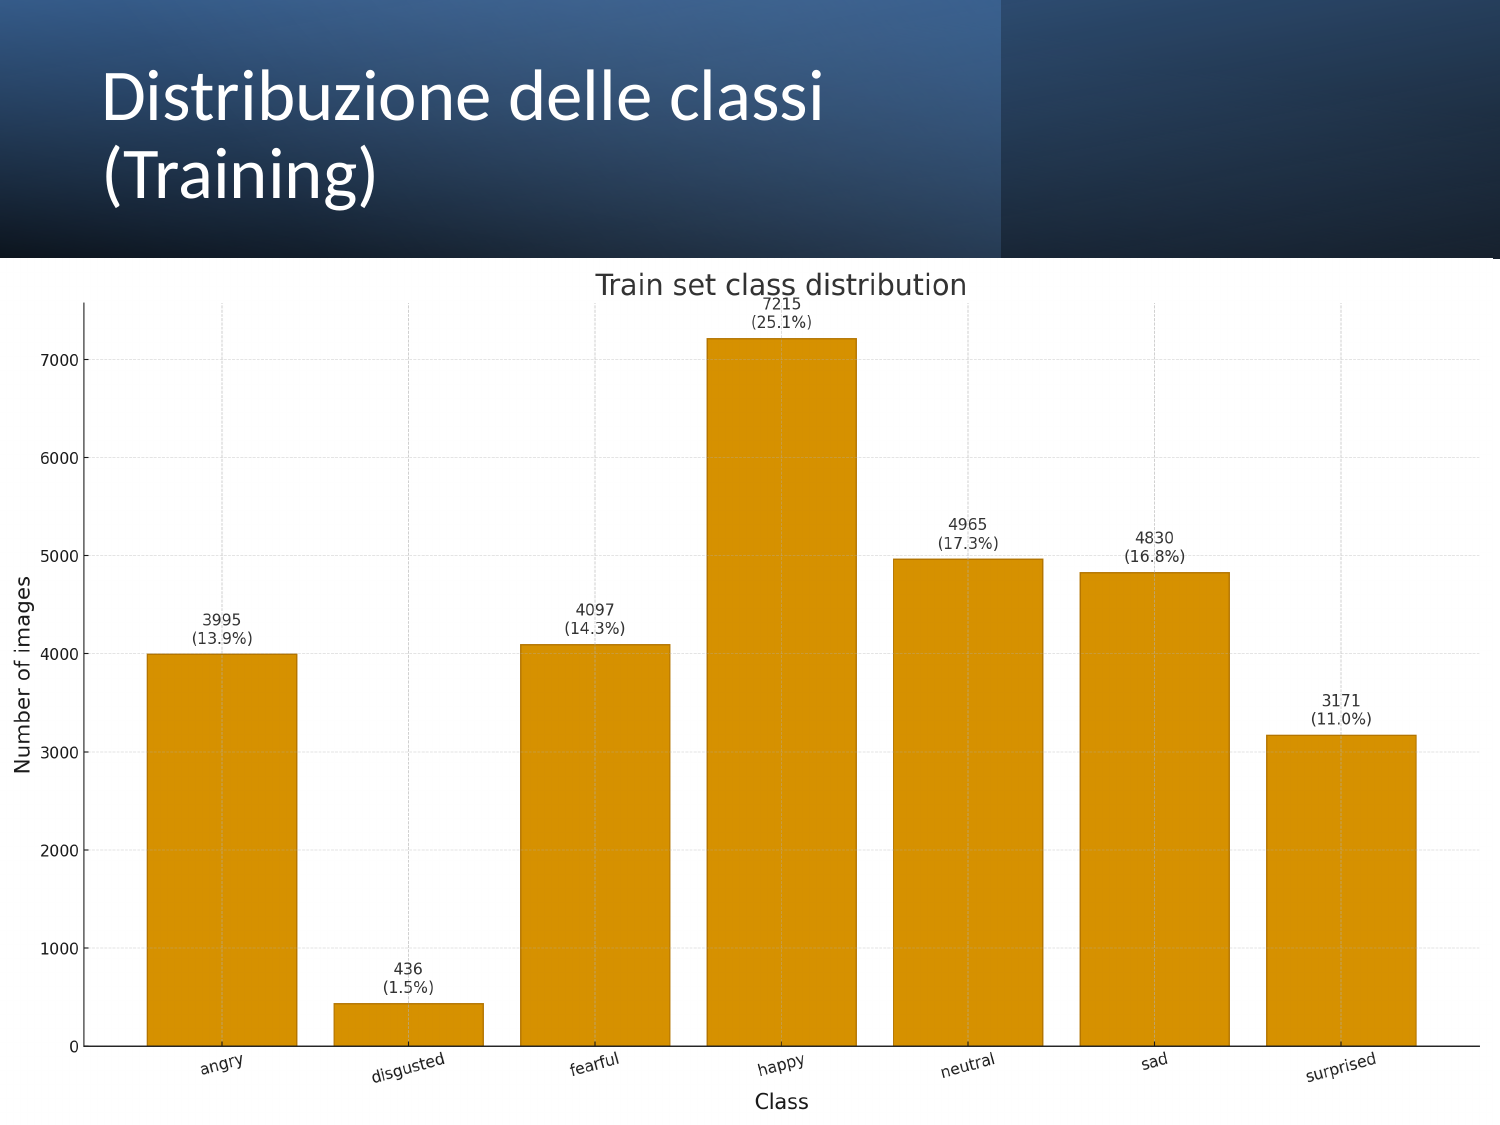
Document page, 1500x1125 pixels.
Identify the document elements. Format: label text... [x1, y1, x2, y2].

text_box [0, 0, 1500, 260]
picture [0, 258, 1494, 1125]
text_box Distribuzione delle classi (Training) [86, 40, 956, 231]
